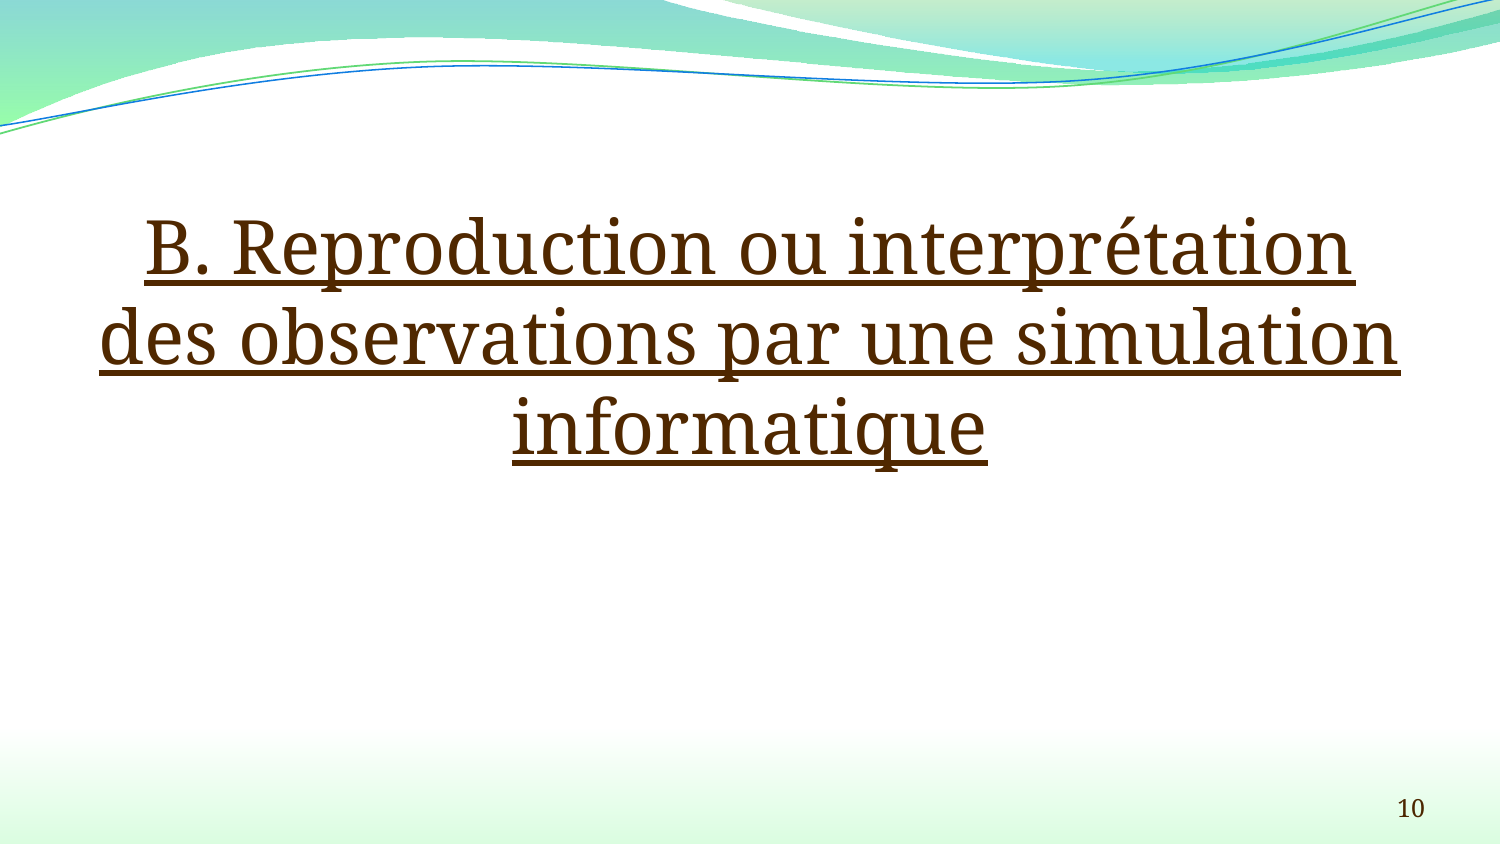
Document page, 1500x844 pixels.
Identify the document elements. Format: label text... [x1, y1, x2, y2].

title B. Reproduction ou interprétation des observations par une simulation informatique [75, 373, 1425, 470]
slide_number 10 [1299, 782, 1425, 827]
